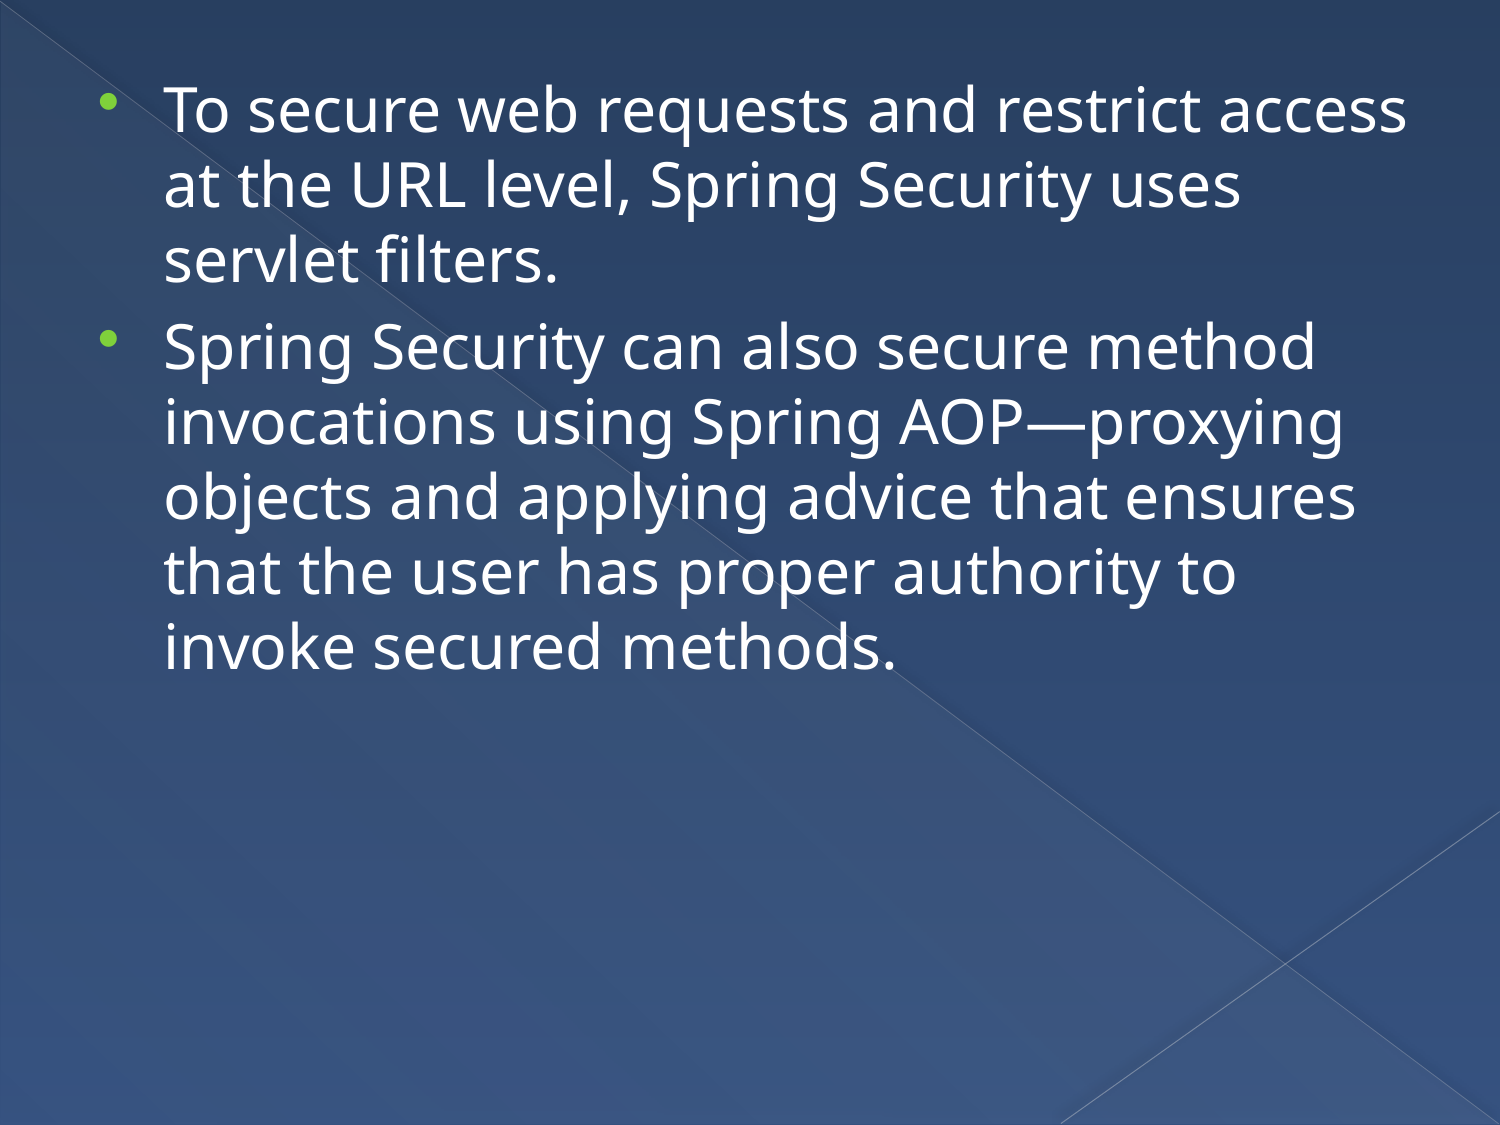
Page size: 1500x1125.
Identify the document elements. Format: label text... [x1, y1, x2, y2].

list To secure web requests and restrict access at the URL level, Spring Security uses servlet filters. Spring Security can also secure method invocations using Spring AOP—proxying objects and applying advice that ensures that the user has proper authority to invoke secured methods. [75, 62, 1425, 1059]
